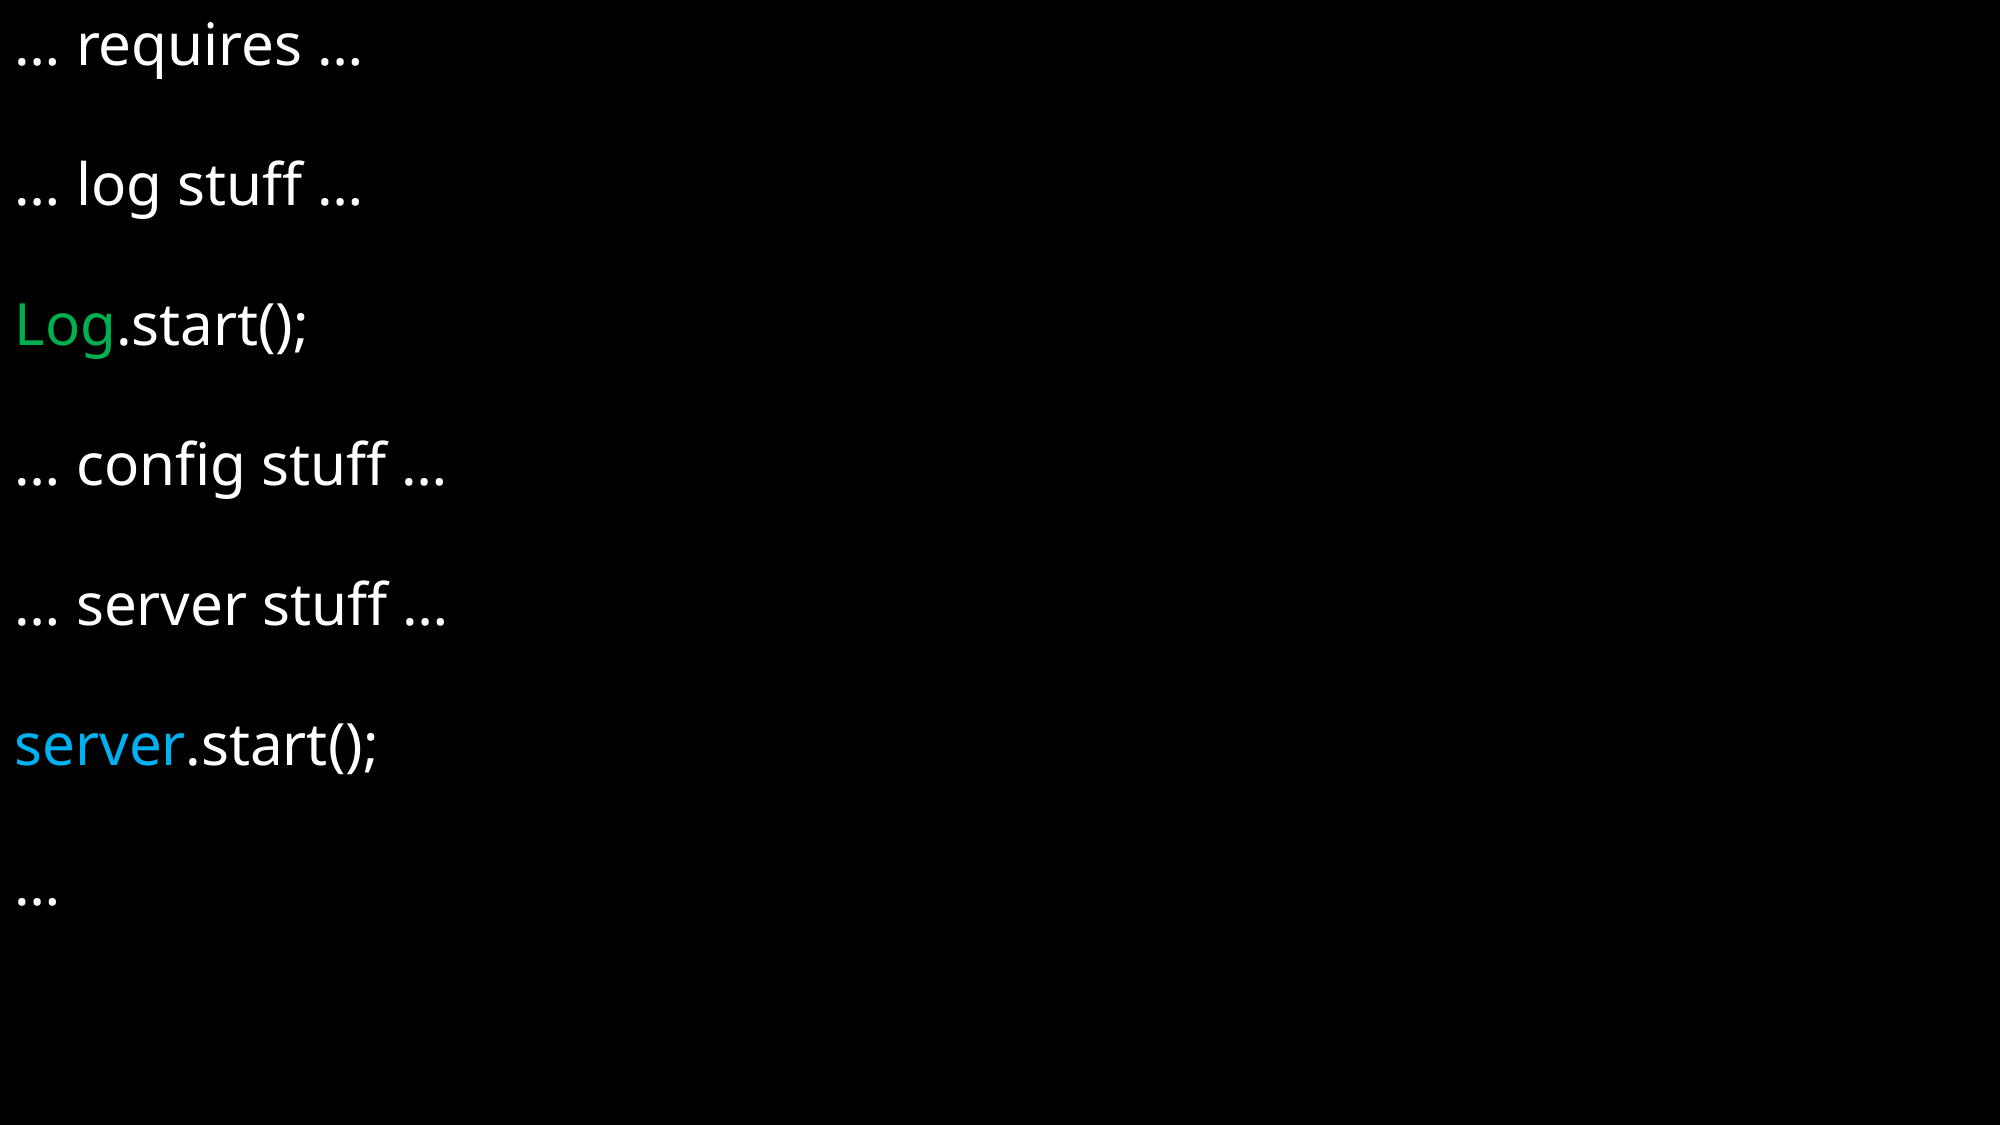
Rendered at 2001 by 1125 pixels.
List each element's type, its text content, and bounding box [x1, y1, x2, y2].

text_box … requires … … log stuff … Log.start(); … config stuff … … server stuff … server.start(); … [0, 0, 2000, 925]
